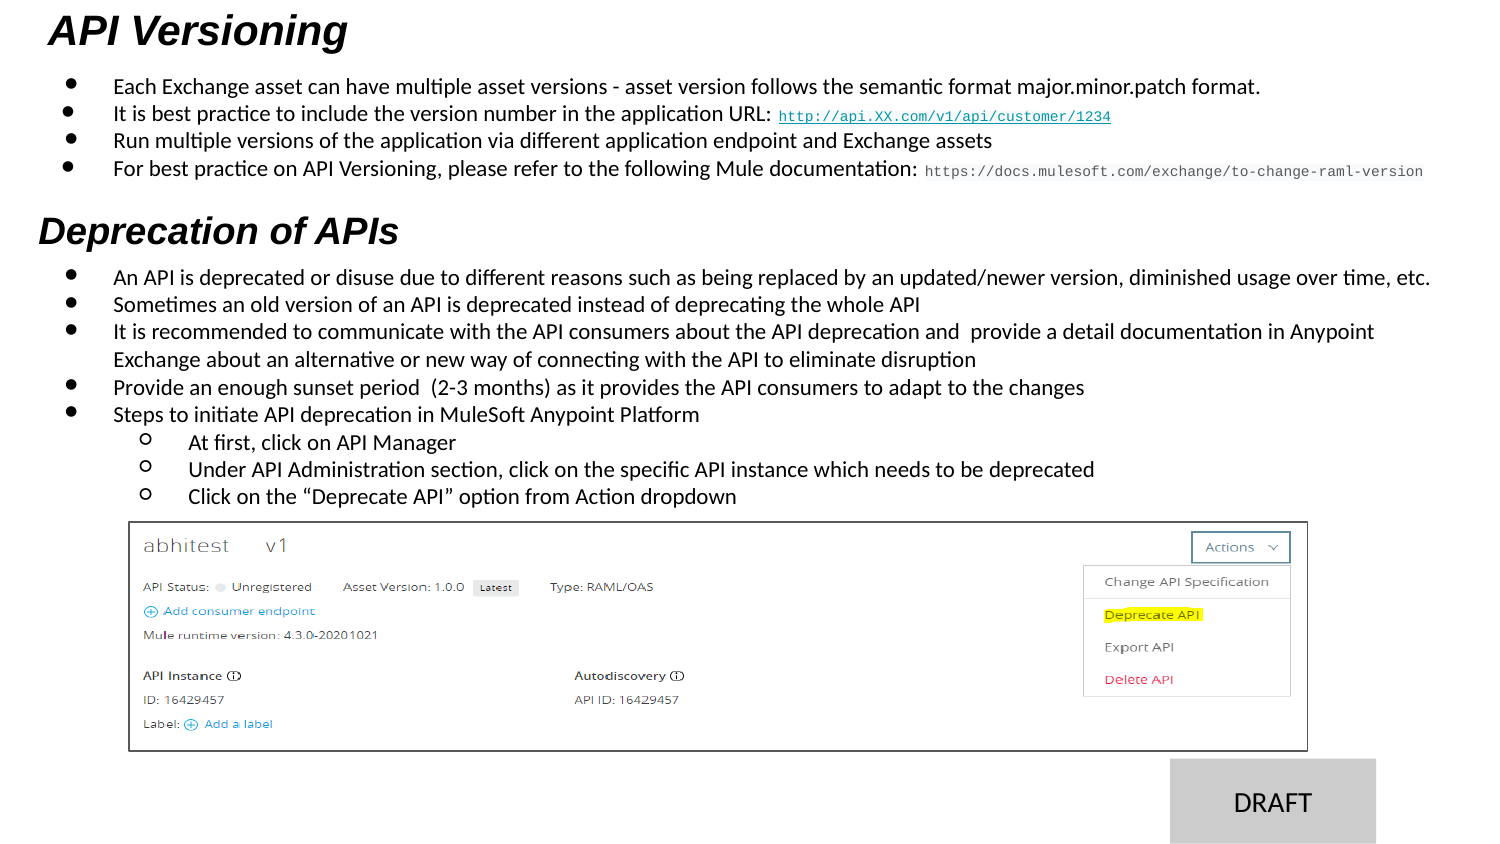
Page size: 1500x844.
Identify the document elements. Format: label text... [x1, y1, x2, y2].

picture [129, 522, 1307, 751]
text_box DRAFT [1170, 758, 1377, 844]
title API Versioning [33, 0, 537, 56]
text_box Each Exchange asset can have multiple asset versions - asset version follows the semantic format major.minor.patch format. It is best practice to include the version number in the application URL: http://api.XX.com/v1/api/customer/1234 Run multiple versions of the application via different application endpoint and Exchange assets For best practice on API Versioning, please refer to the following Mule documentation: https://docs.mulesoft.com/exchange/to-change-raml-version [23, 56, 1449, 199]
title Deprecation of APIs [23, 201, 1177, 247]
text_box An API is deprecated or disuse due to different reasons such as being replaced by an updated/newer version, diminished usage over time, etc. Sometimes an old version of an API is deprecated instead of deprecating the whole API It is recommended to communicate with the API consumers about the API deprecation and provide a detail documentation in Anypoint Exchange about an alternative or new way of connecting with the API to eliminate disruption Provide an enough sunset period (2-3 months) as it provides the API consumers to adapt to the changes Steps to initiate API deprecation in MuleSoft Anypoint Platform At first, click on API Manager Under API Administration section, click on the specific API instance which needs to be deprecated Click on the “Deprecate API” option from Action dropdown [23, 247, 1449, 509]
